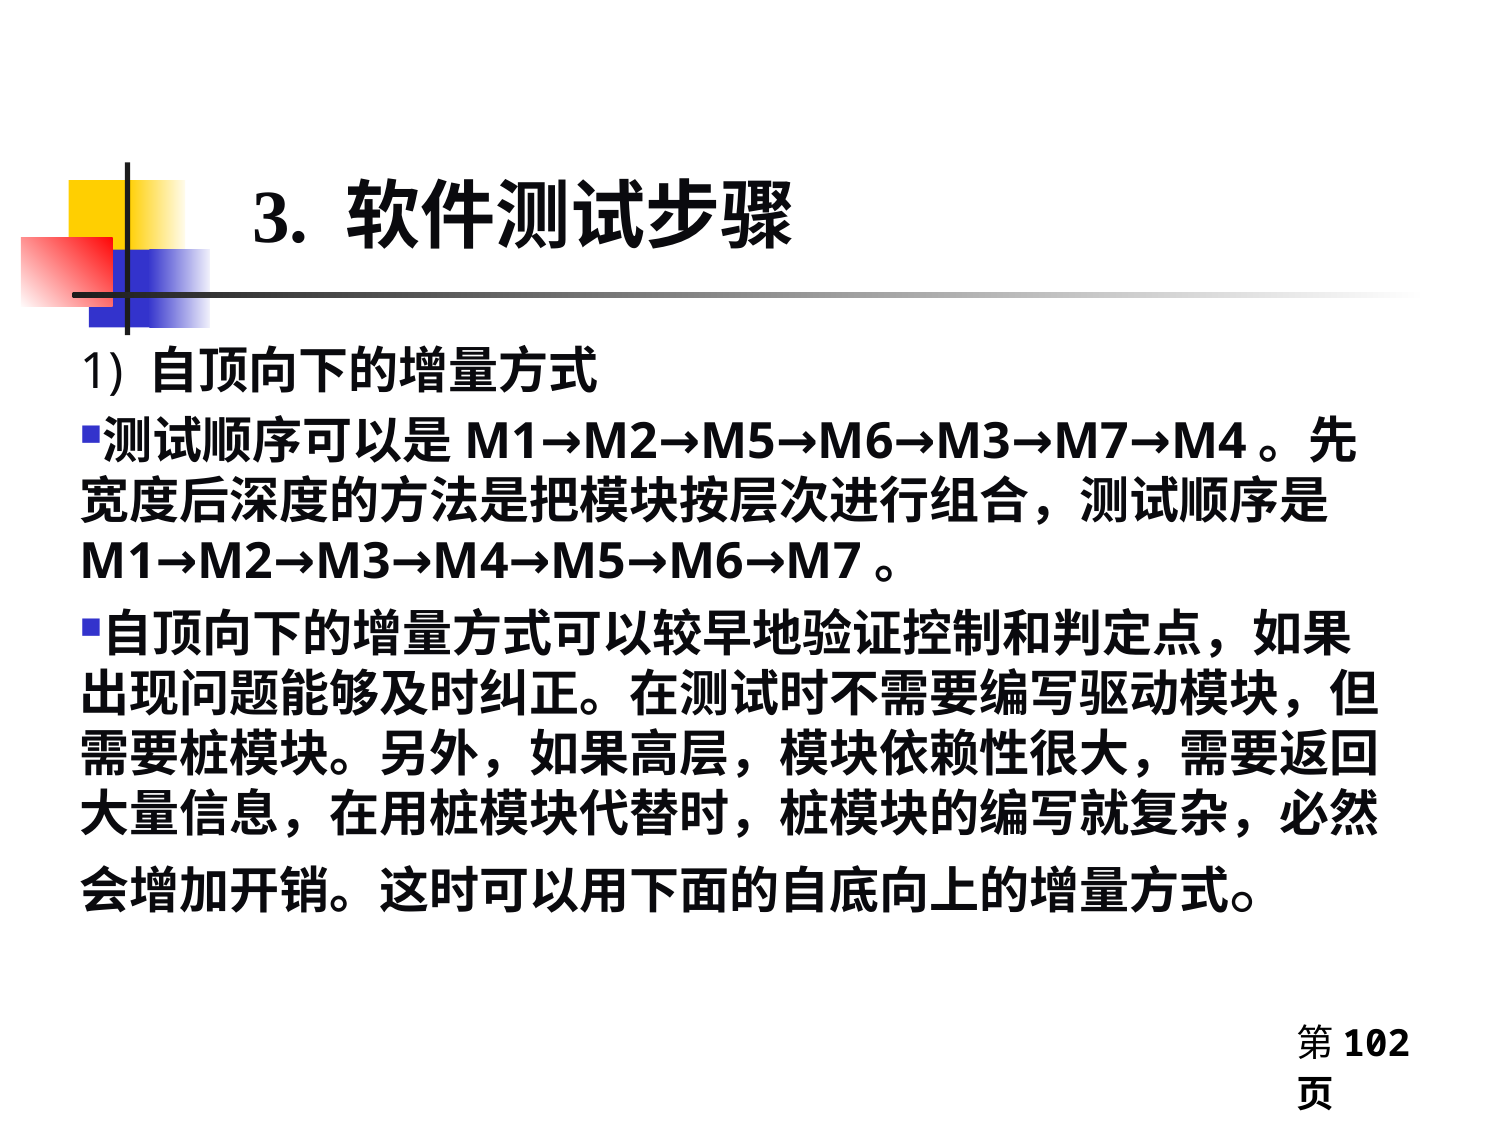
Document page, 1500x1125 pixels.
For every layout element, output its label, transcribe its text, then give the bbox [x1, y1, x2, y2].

text_box 3. 软件测试步骤 [218, 137, 893, 288]
list 1) 自顶向下的增量方式 测试顺序可以是M1→M2→M5→M6→M3→M7→M4。先宽度后深度的方法是把模块按层次进行组合，测试顺序是M1→M2→M3→M4→M5→M6→M7。 自顶向下的增量方式可以较早地验证控制和判定点，如果出现问题能够及时纠正。在测试时不需要编写驱动模块，但需要桩模块。另外，如果高层，模块依赖性很大，需要返回大量信息，在用桩模块代替时，桩模块的编写就复杂，必然会增加开销。这时可以用下面的自底向上的增量方式。 [64, 330, 1412, 1007]
